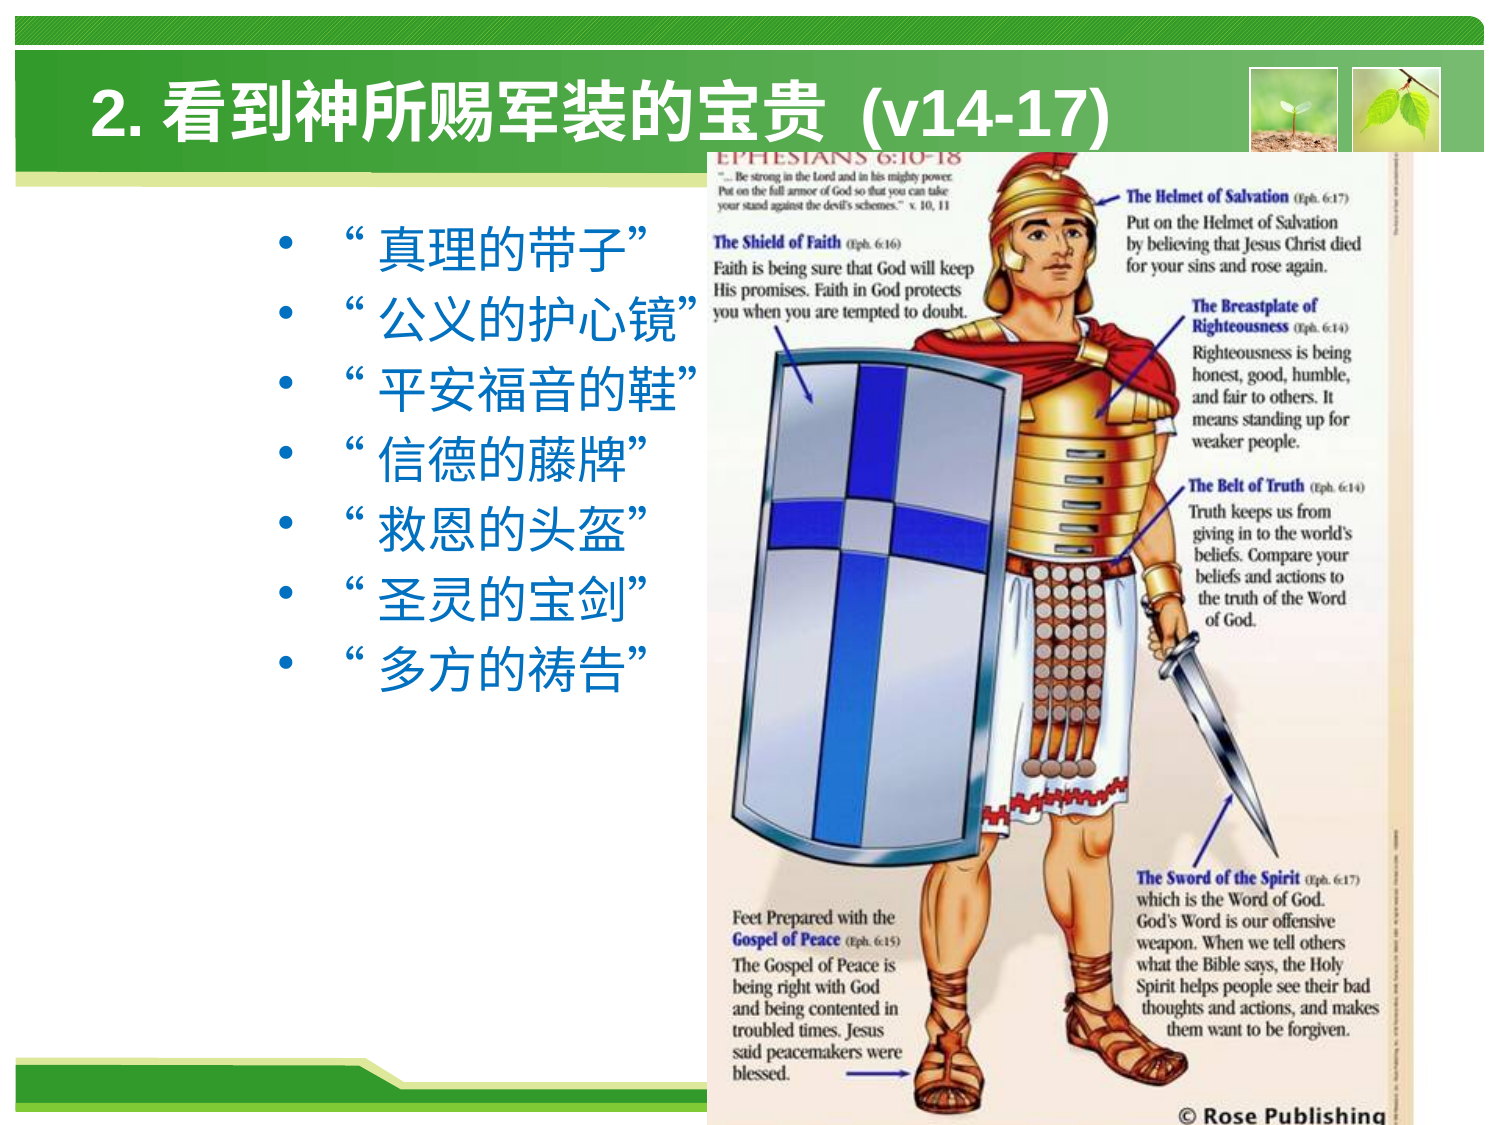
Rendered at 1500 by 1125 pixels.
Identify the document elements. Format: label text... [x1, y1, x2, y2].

picture [706, 69, 1500, 1125]
title 2.看到神所赐军装的宝贵 (v14-17) [75, 39, 1231, 182]
list “真理的带子” “公义的护心镜” “平安福音的鞋” “信德的藤牌” “救恩的头盔” “圣灵的宝剑” “多方的祷告” [112, 210, 701, 1043]
